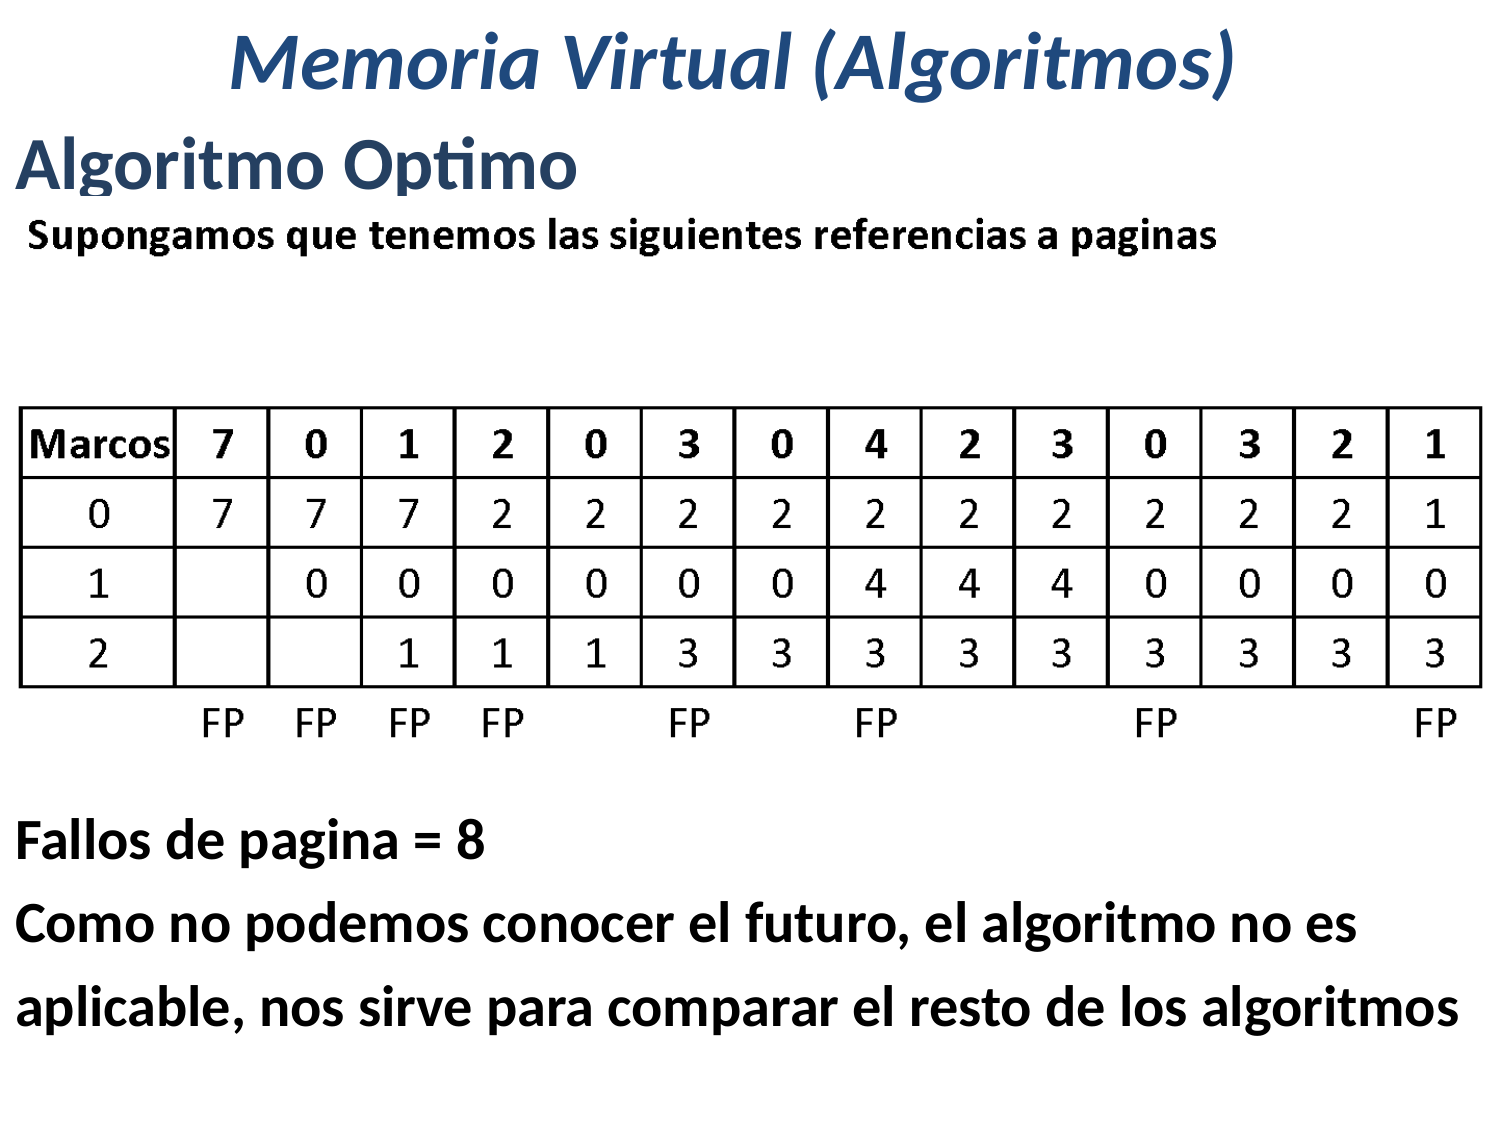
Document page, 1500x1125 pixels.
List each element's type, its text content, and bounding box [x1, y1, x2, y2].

list Algoritmo Optimo Fallos de pagina = 8 Como no podemos conocer el futuro, el algoritmo no es aplicable, nos sirve para comparar el resto de los algoritmos [0, 763, 1500, 1125]
list Algoritmo Optimo Fallos de pagina = 8 Como no podemos conocer el futuro, el algoritmo no es aplicable, nos sirve para comparar el resto de los algoritmos [0, 113, 1500, 195]
title Memoria Virtual (Algoritmos) [4, 0, 1482, 113]
picture [0, 196, 1500, 757]
